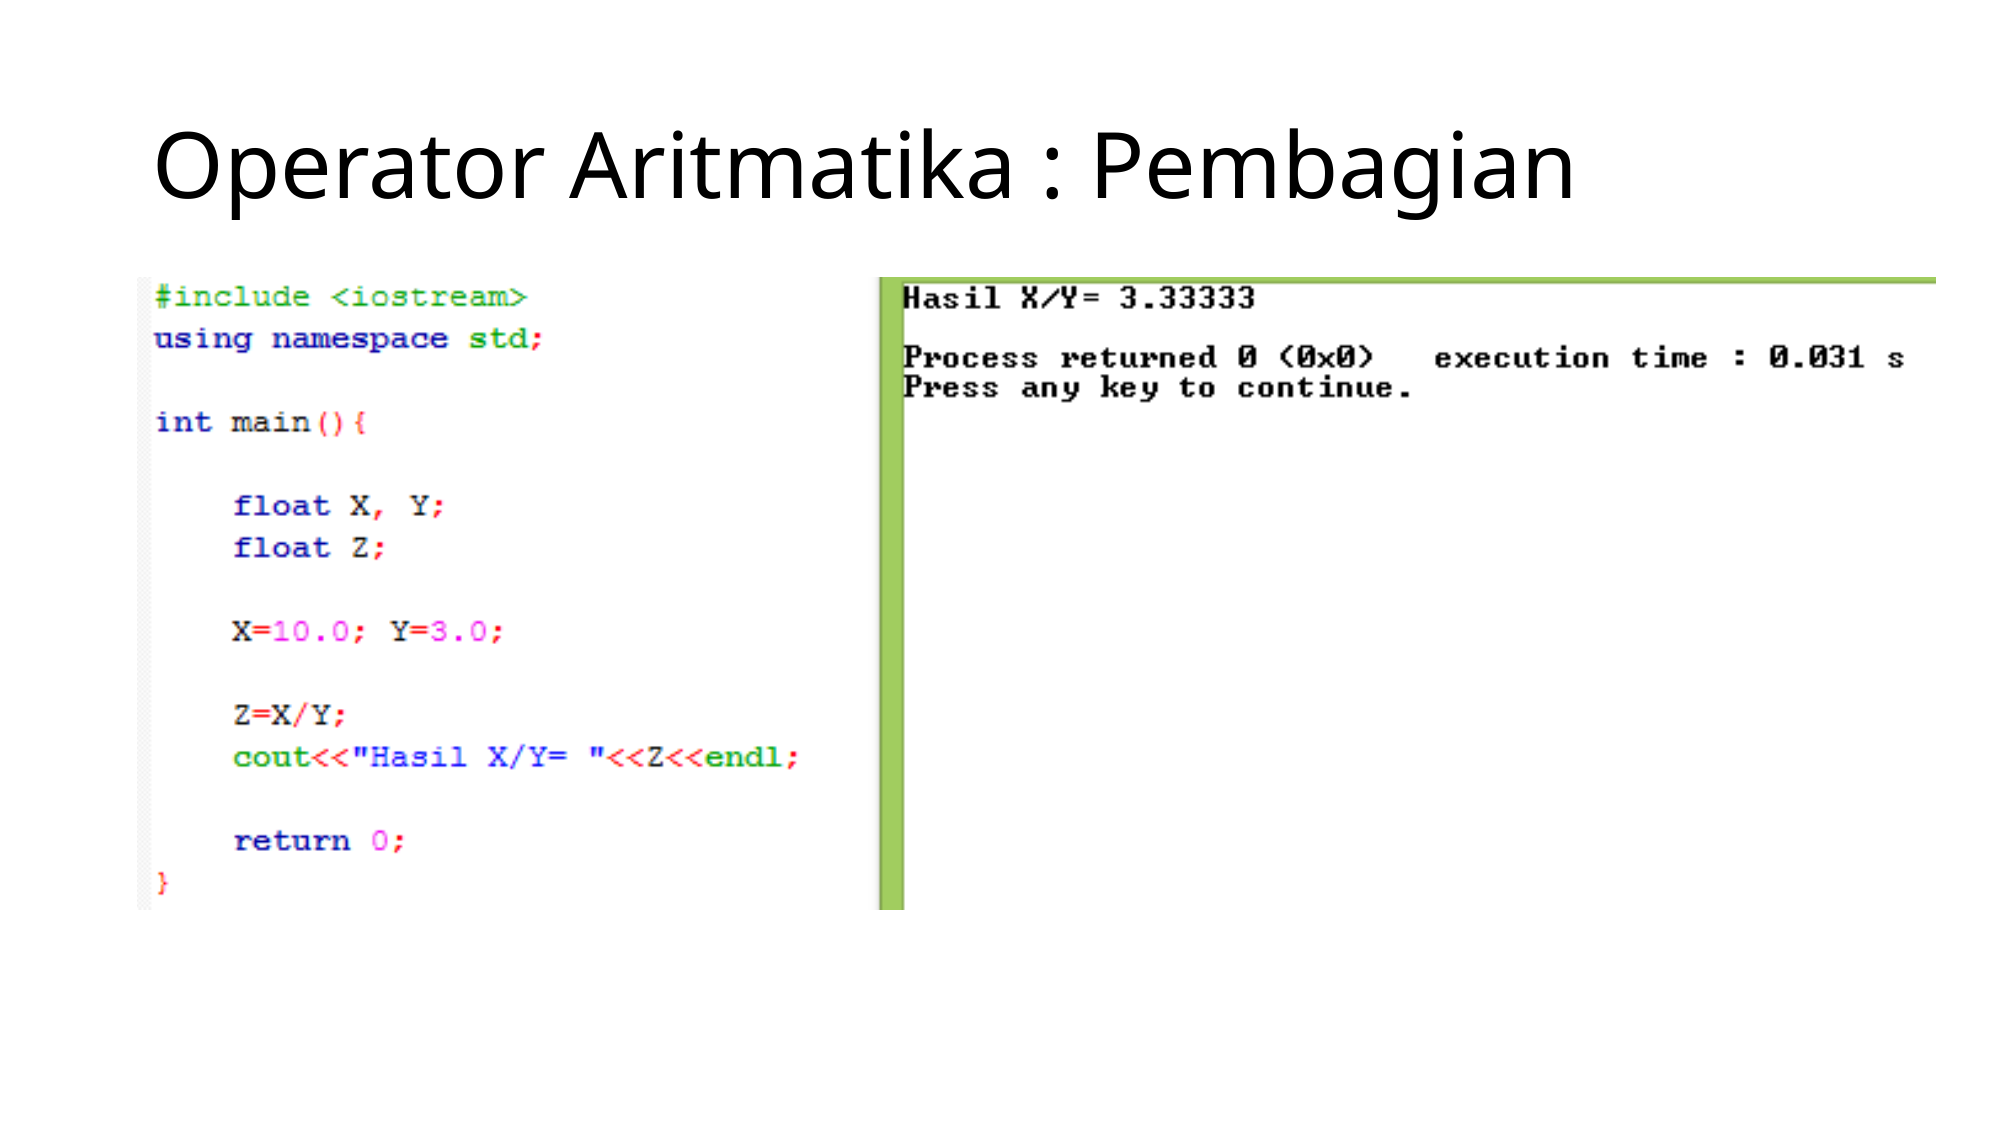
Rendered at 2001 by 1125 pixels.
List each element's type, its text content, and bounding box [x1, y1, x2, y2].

picture [137, 277, 1936, 910]
title Operator Aritmatika : Pembagian [137, 59, 1863, 277]
